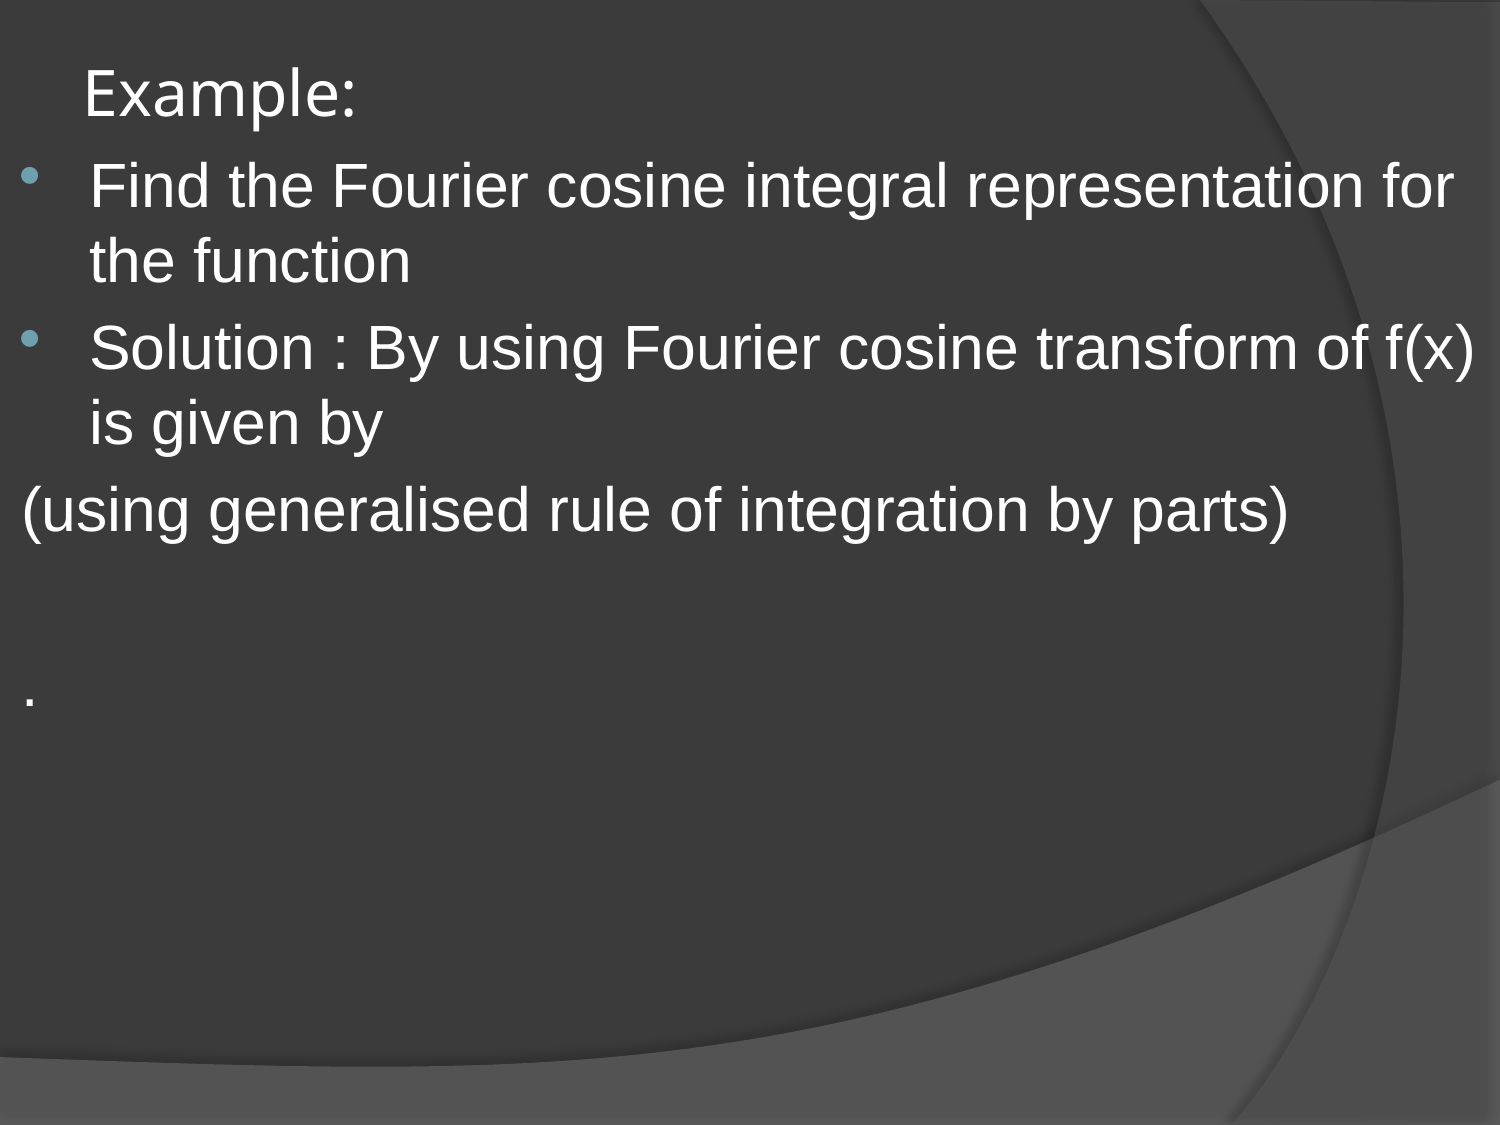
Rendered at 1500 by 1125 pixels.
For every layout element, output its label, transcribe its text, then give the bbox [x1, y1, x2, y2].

title Example: [75, 45, 1300, 138]
